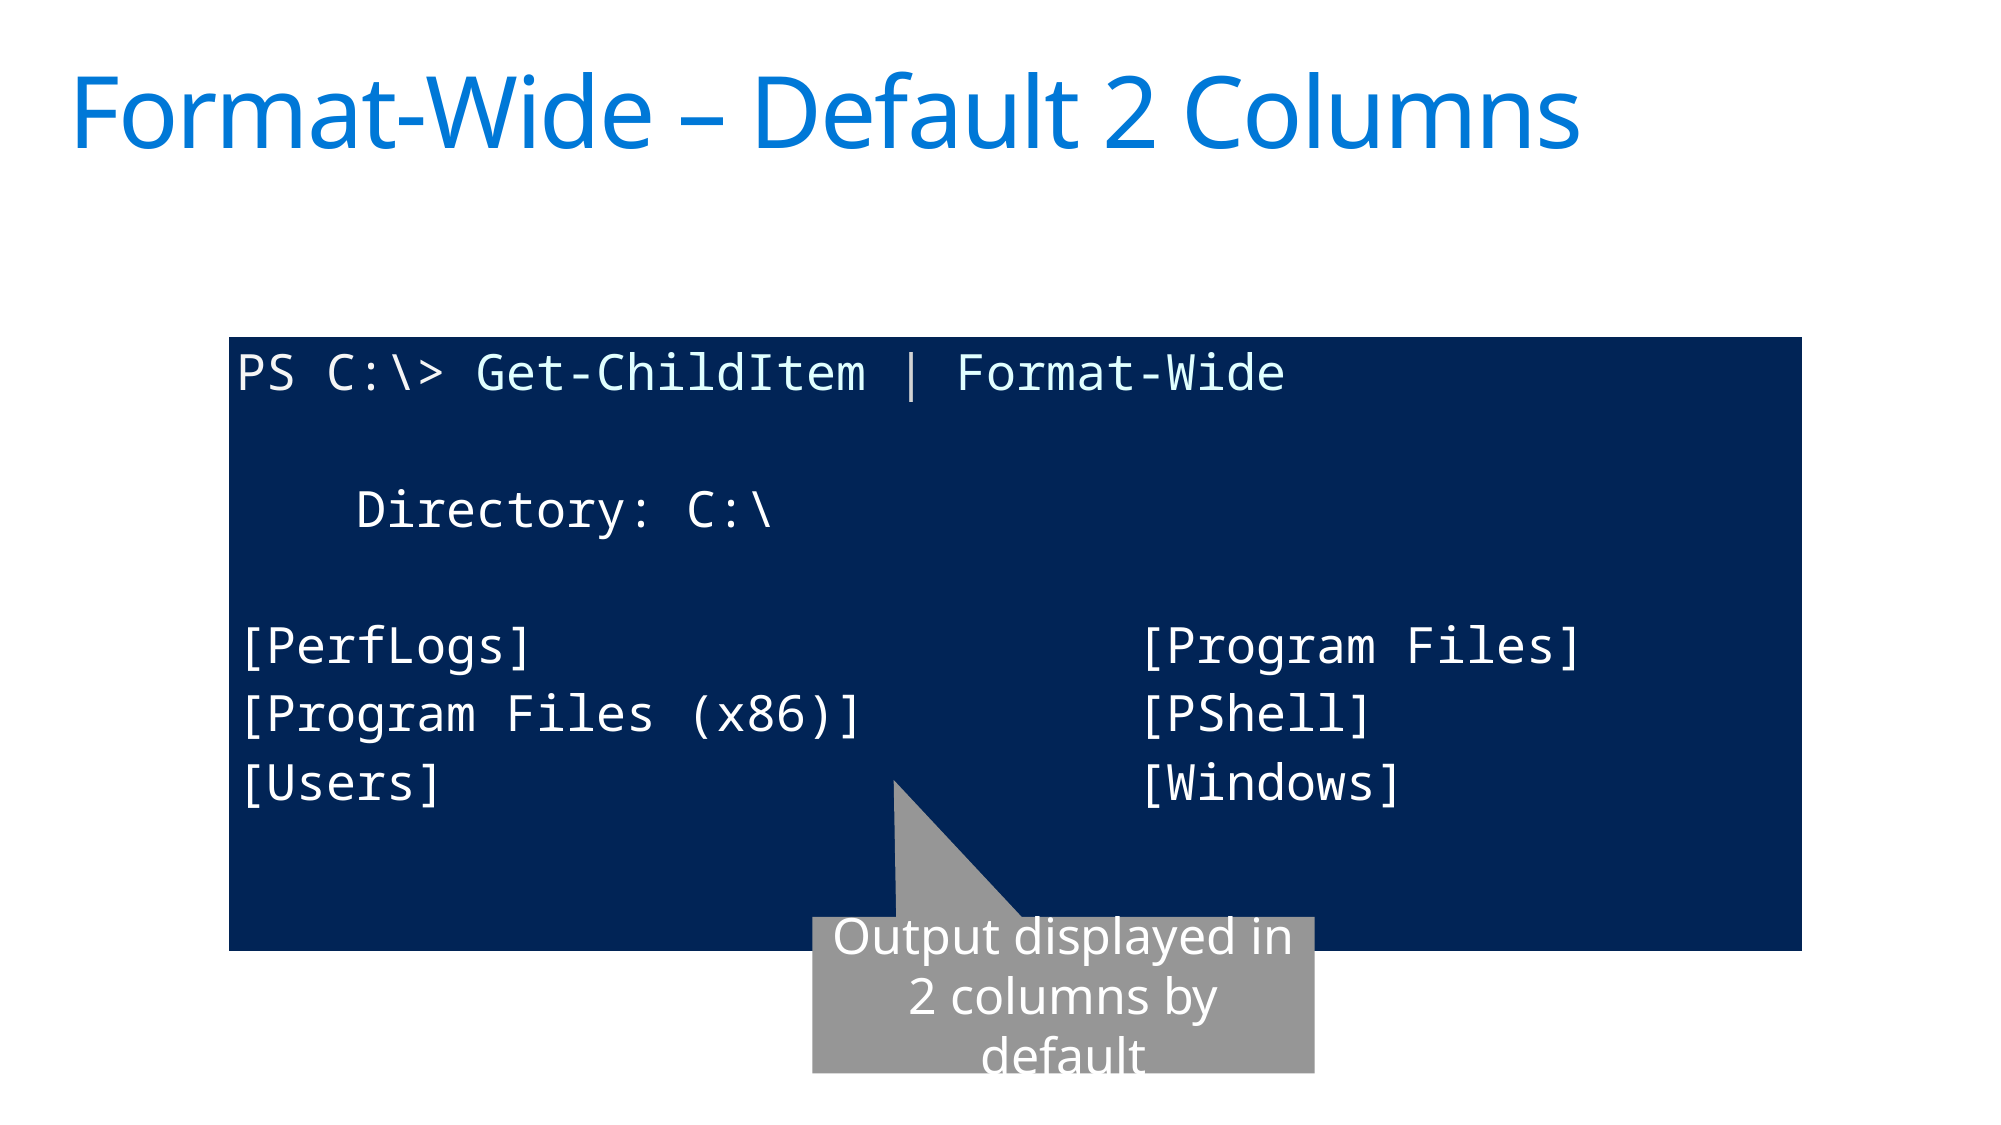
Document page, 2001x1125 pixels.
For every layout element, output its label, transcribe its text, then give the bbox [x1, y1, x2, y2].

table_header PS C:\> Get-ChildItem | Format-Wide Directory: C:\ [PerfLogs] [Program Files] [Program Files (x86)] [PShell] [Users] [Windows] [229, 337, 1802, 951]
title Format-Wide – Default 2 Columns [44, 47, 1957, 196]
text_box Output displayed in 2 columns by default [811, 779, 1316, 1075]
